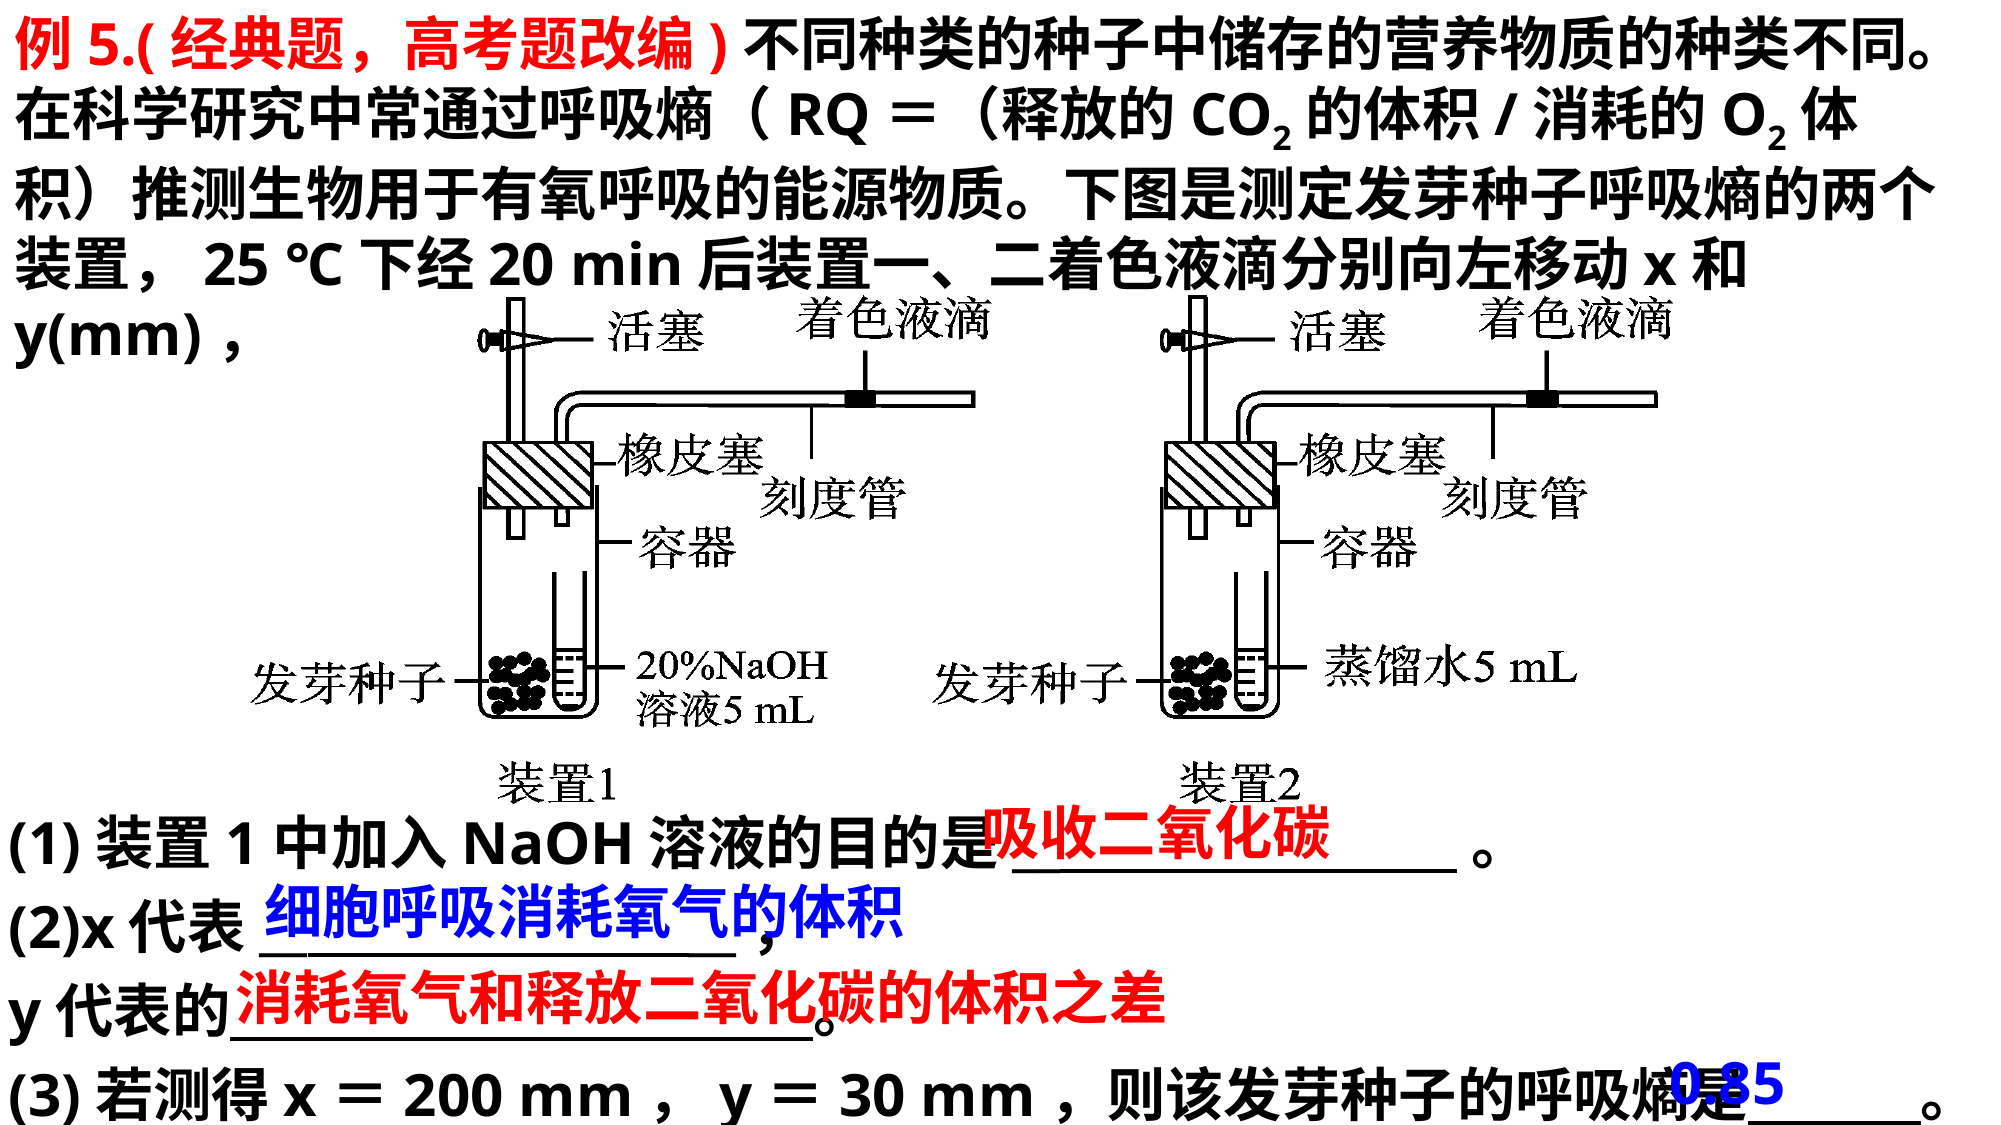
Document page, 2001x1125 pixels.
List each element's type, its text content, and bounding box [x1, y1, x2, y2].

text_box 例5.(经典题，高考题改编)不同种类的种子中储存的营养物质的种类不同。在科学研究中常通过呼吸熵（RQ＝（释放的CO2的体积/消耗的O2体积）推测生物用于有氧呼吸的能源物质。下图是测定发芽种子呼吸熵的两个装置，25 ℃下经20 min后装置一、二着色液滴分别向左移动x和y(mm)，请回答：。 [0, 0, 1988, 375]
text_box (1)装置1中加入NaOH溶液的目的是__ 。 (2)x代表__ __， y代表的 。 (3)若测得x＝200 mm，y＝30 mm，则该发芽种子的呼吸熵是 。 [0, 784, 1994, 1125]
text_box 吸收二氧化碳 [966, 804, 1371, 874]
text_box 消耗氧气和释放二氧化碳的体积之差 [220, 953, 1506, 1039]
picture [249, 295, 1673, 804]
text_box 细胞呼吸消耗氧气的体积 [249, 868, 1056, 953]
text_box 0.85 [1654, 1039, 1890, 1125]
